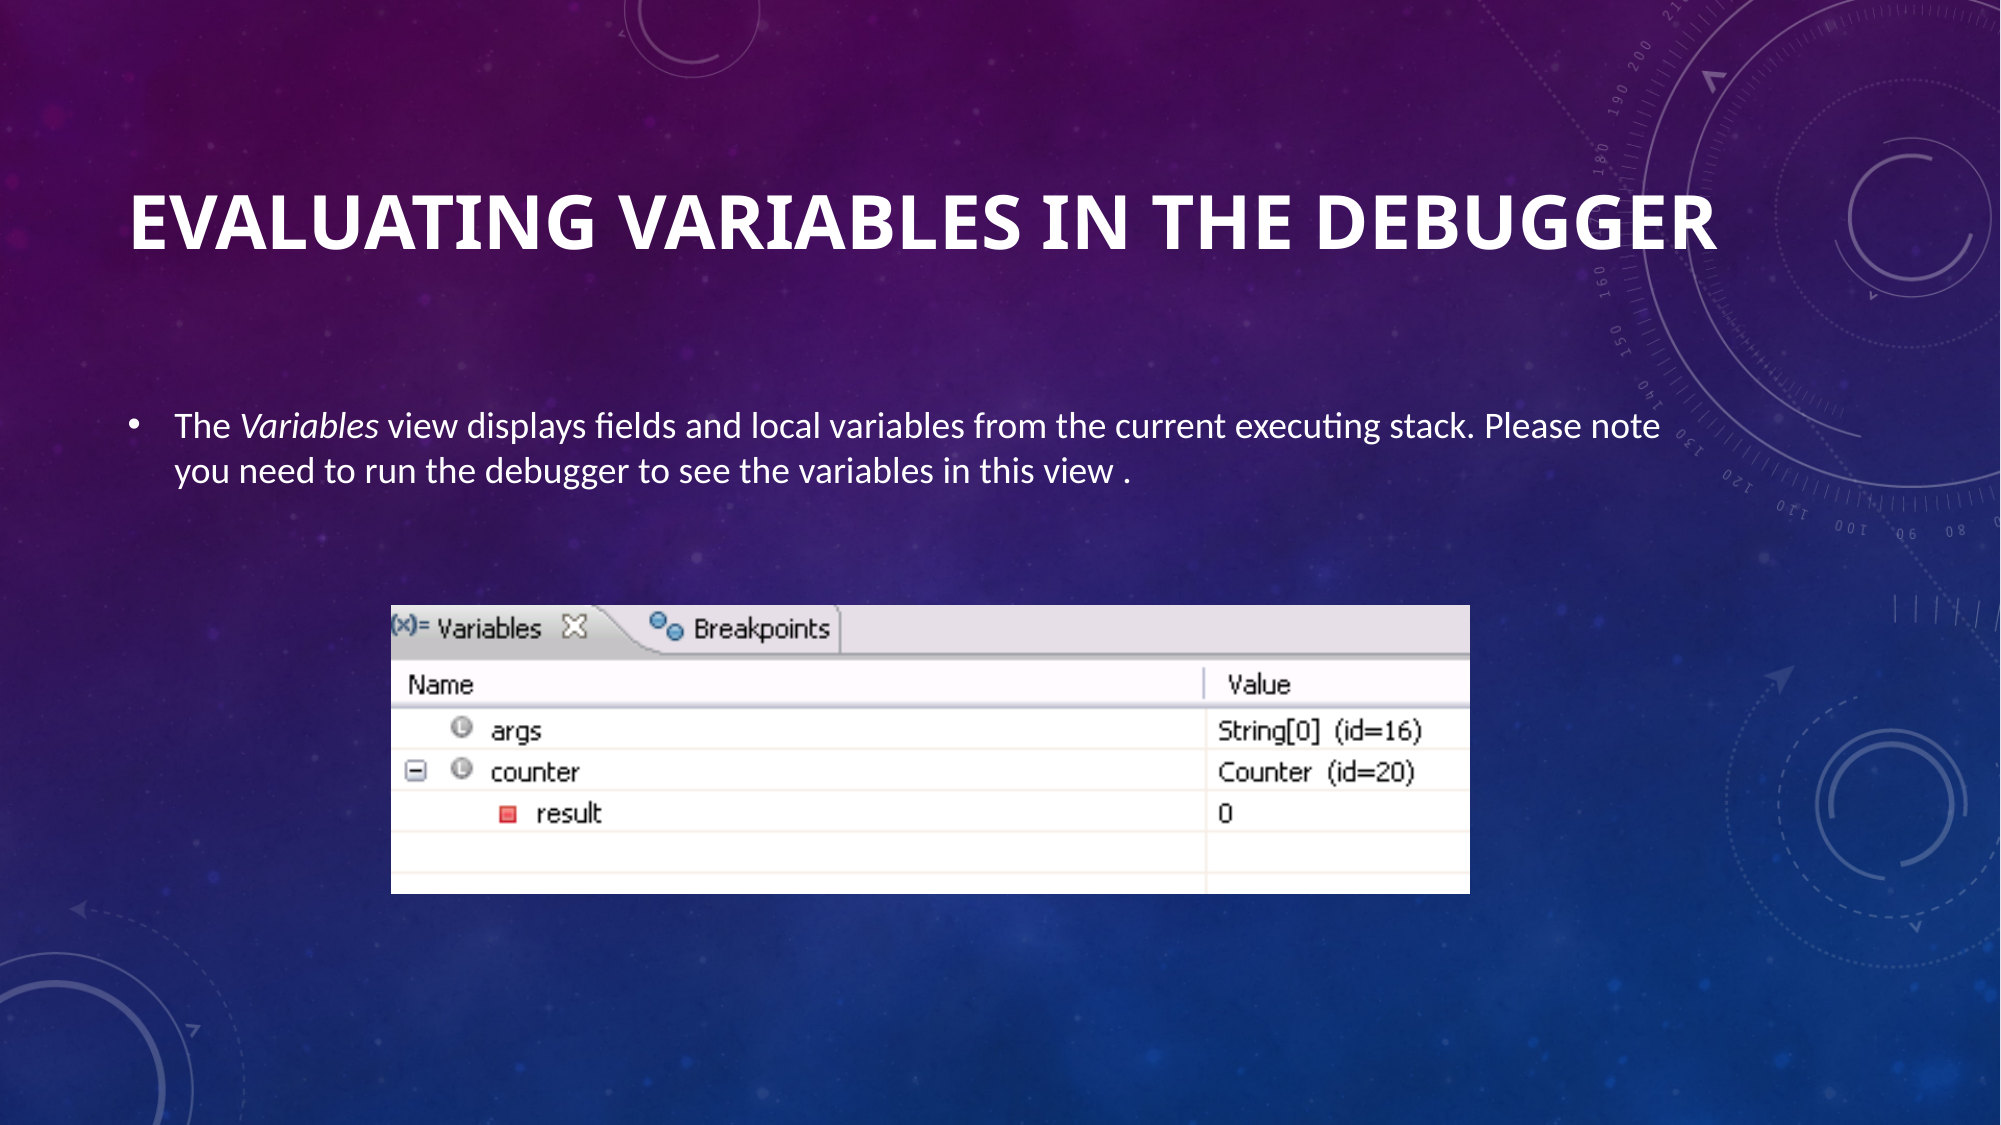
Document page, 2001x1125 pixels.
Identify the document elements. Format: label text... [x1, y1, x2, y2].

picture [0, 0, 2001, 1125]
title Evaluating variables in the debugger [112, 99, 1775, 339]
list The Variables view displays fields and local variables from the current executing stack. Please note you need to run the debugger to see the variables in this view . [112, 351, 1707, 542]
